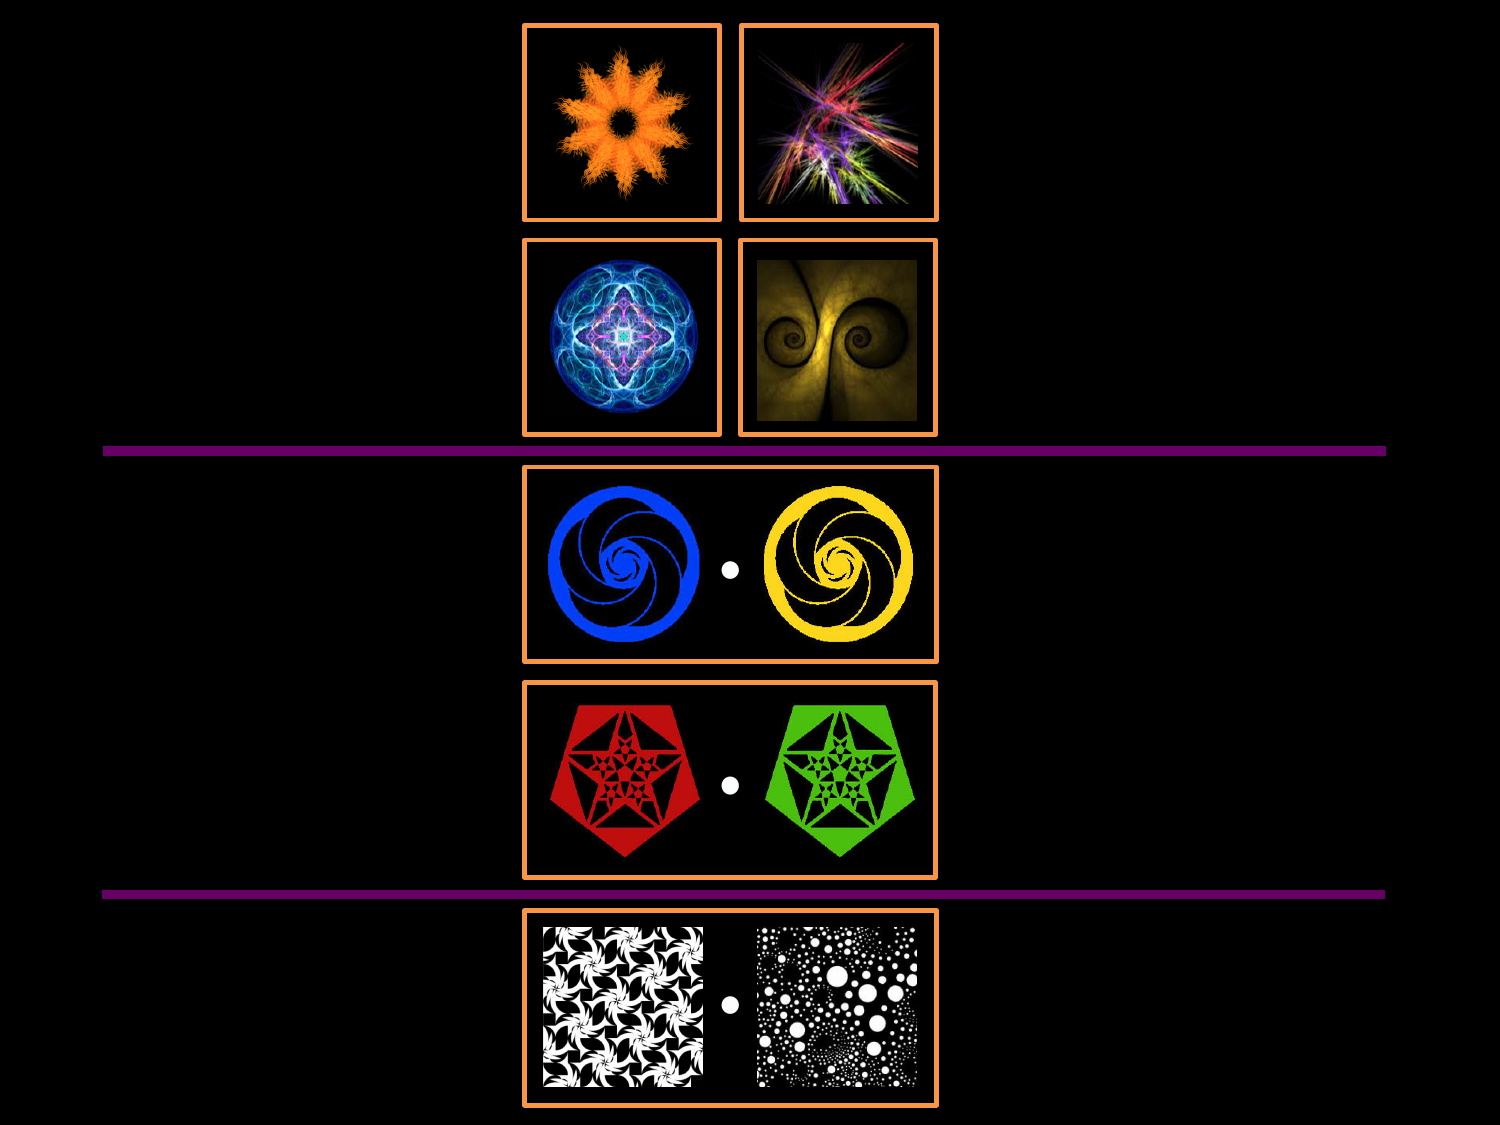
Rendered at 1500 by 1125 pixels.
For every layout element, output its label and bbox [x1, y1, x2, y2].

picture [542, 485, 703, 646]
picture [542, 43, 703, 204]
picture [757, 43, 918, 204]
picture [756, 485, 917, 646]
text_box [524, 24, 720, 221]
picture [756, 927, 917, 1088]
picture [715, 555, 745, 584]
text_box [524, 239, 720, 436]
text_box [740, 239, 936, 436]
text_box [741, 24, 937, 221]
picture [756, 260, 917, 421]
text_box [524, 682, 936, 878]
picture [715, 770, 745, 800]
text_box [524, 910, 937, 1106]
picture [542, 256, 703, 417]
picture [715, 990, 745, 1020]
picture [542, 927, 703, 1088]
picture [757, 701, 918, 862]
picture [542, 701, 703, 862]
text_box [524, 466, 937, 663]
